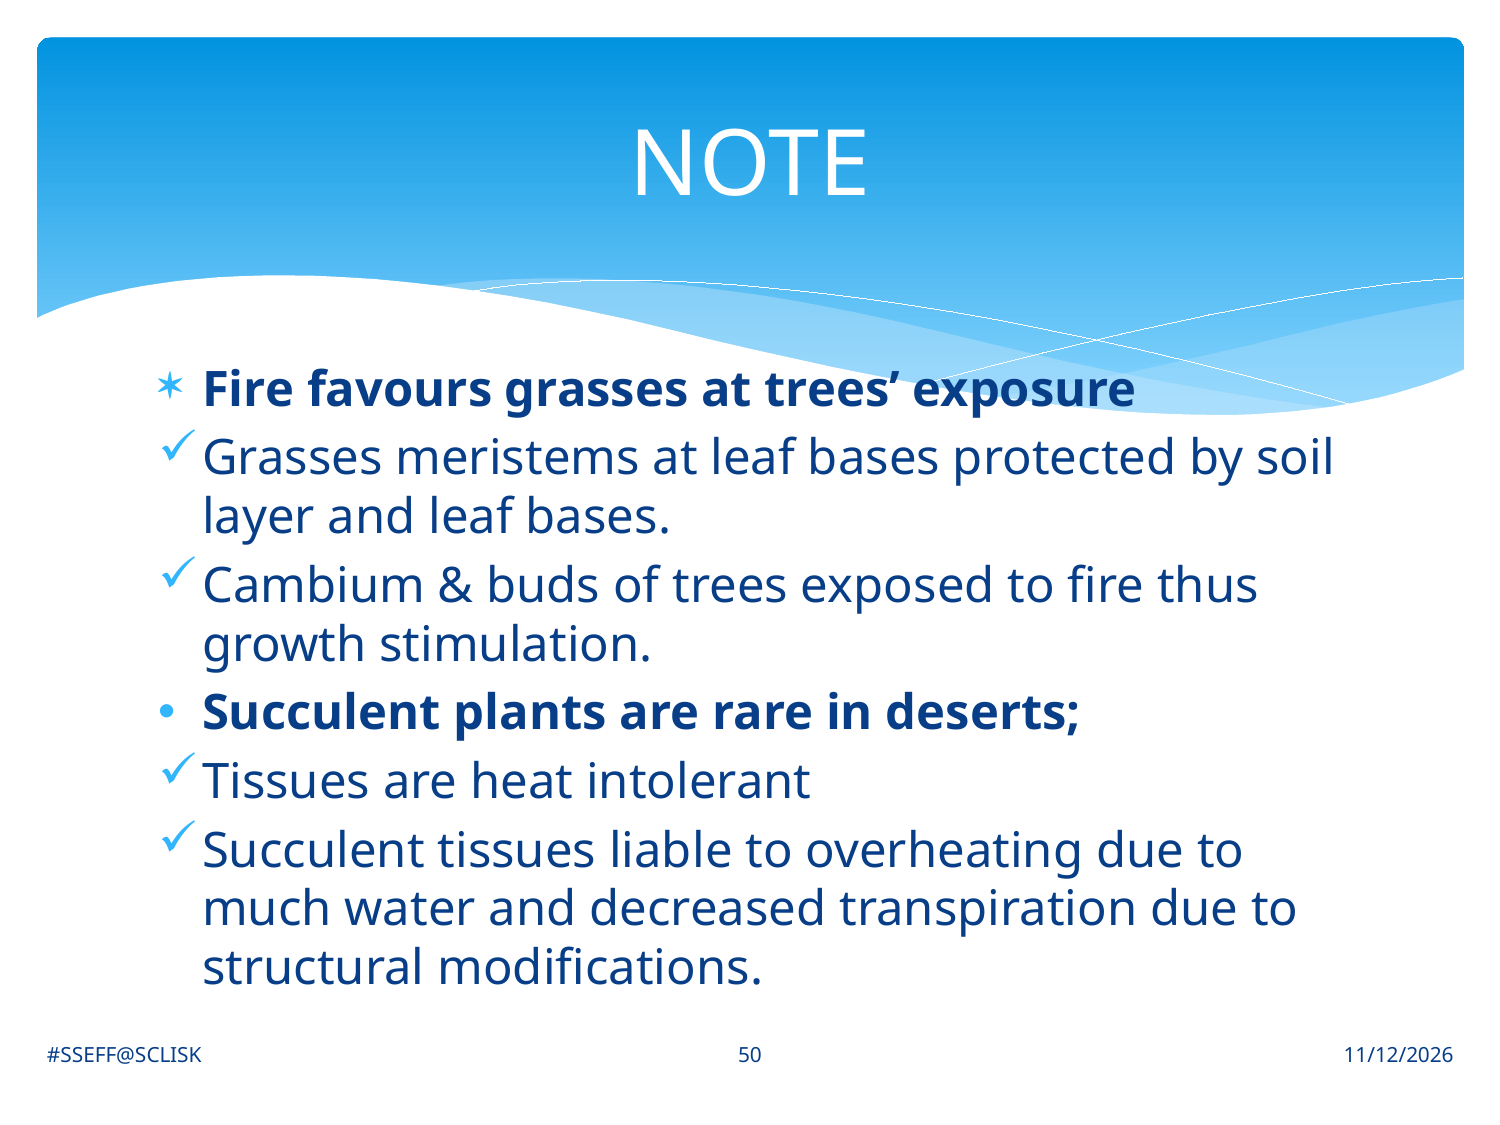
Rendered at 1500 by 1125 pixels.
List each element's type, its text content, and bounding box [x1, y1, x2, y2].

footer #SSEFF@SCLISK [31, 1025, 653, 1086]
list Fire favours grasses at trees’ exposure Grasses meristems at leaf bases protected by soil layer and leaf bases. Cambium & buds of trees exposed to fire thus growth stimulation. Succulent plants are rare in deserts; Tissues are heat intolerant Succulent tissues liable to overheating due to much water and decreased transpiration due to structural modifications. [143, 350, 1359, 1005]
title NOTE [75, 55, 1425, 261]
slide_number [847, 1025, 1469, 1086]
slide_number 50 [654, 1025, 846, 1086]
